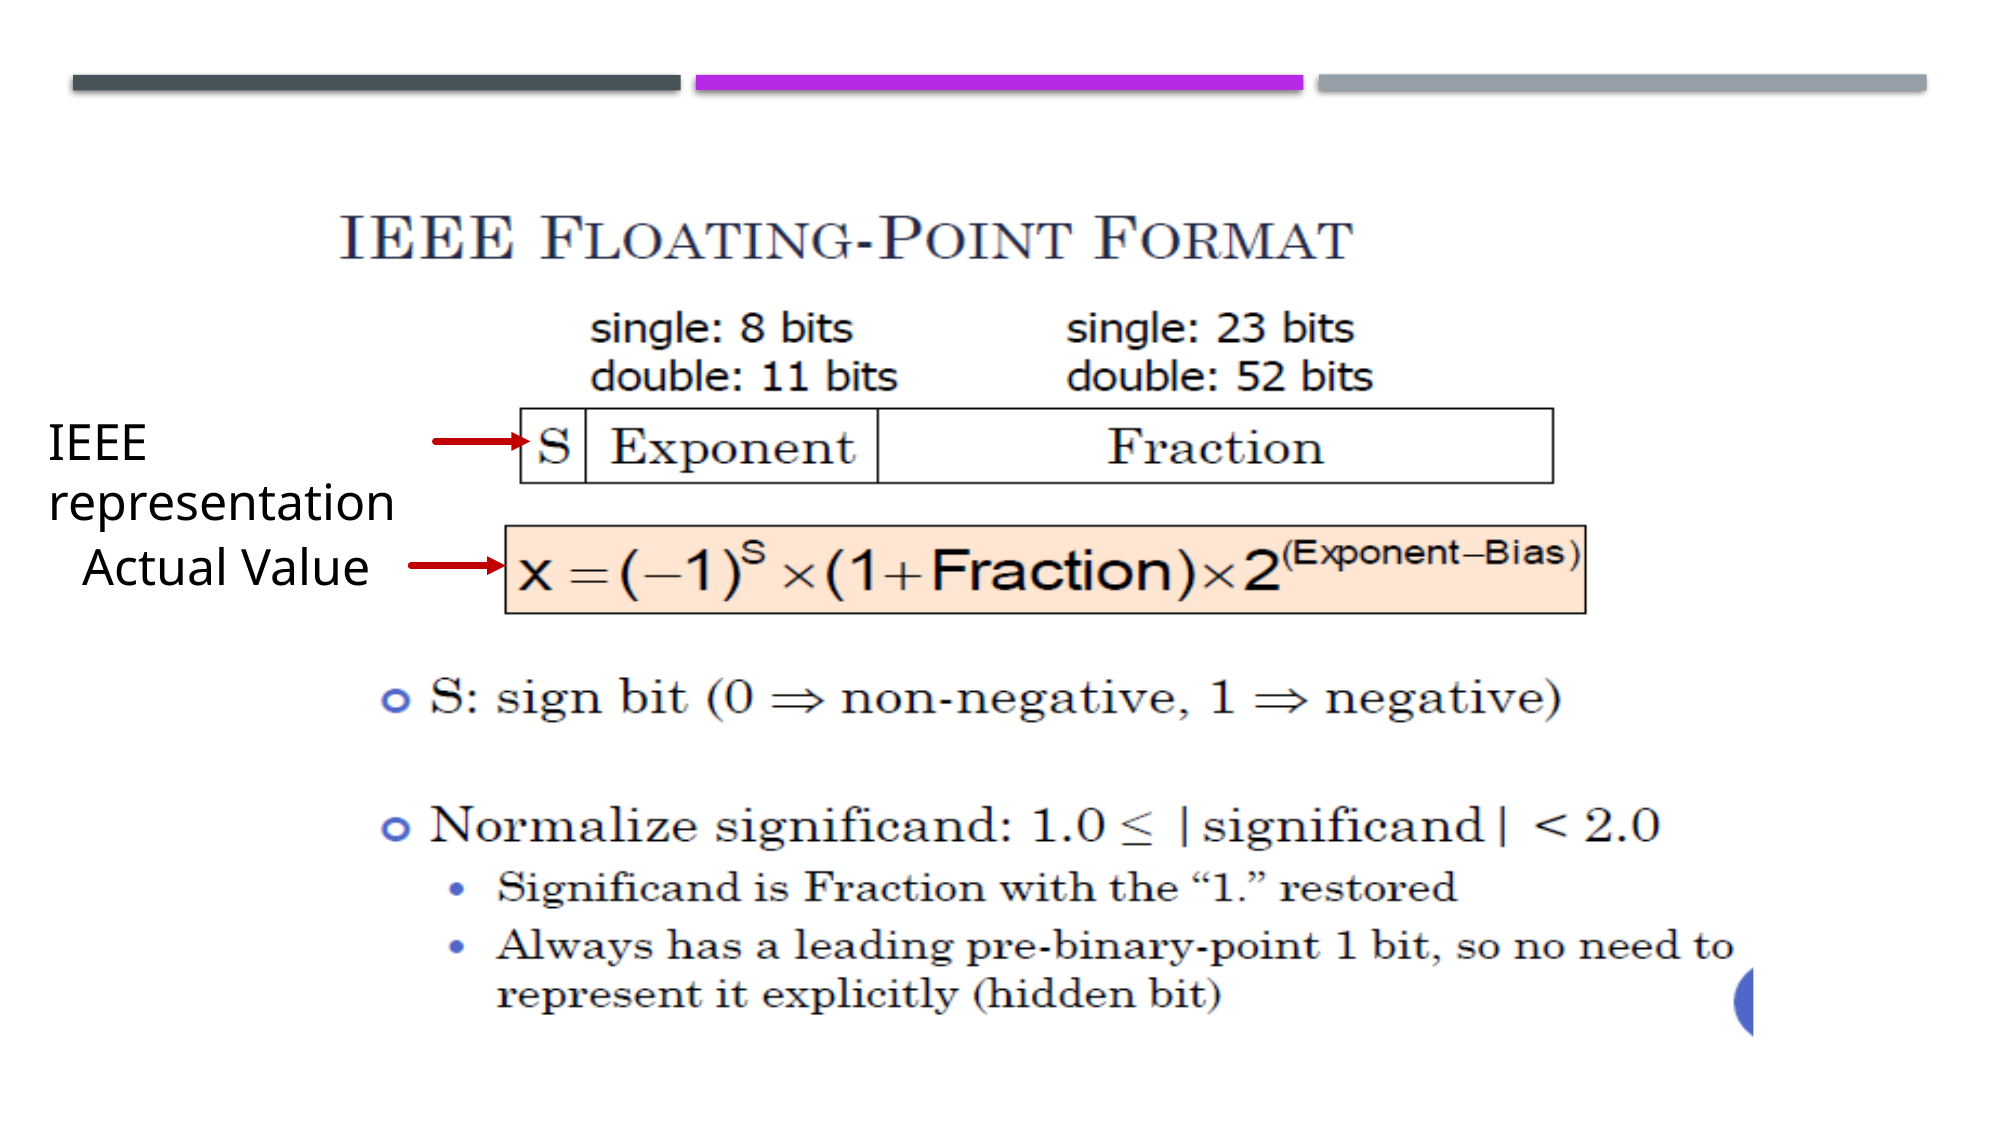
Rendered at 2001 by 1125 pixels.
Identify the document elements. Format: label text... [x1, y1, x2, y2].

text_box IEEE representation [33, 403, 288, 539]
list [293, 166, 1754, 1068]
text_box Actual Value [68, 527, 288, 603]
